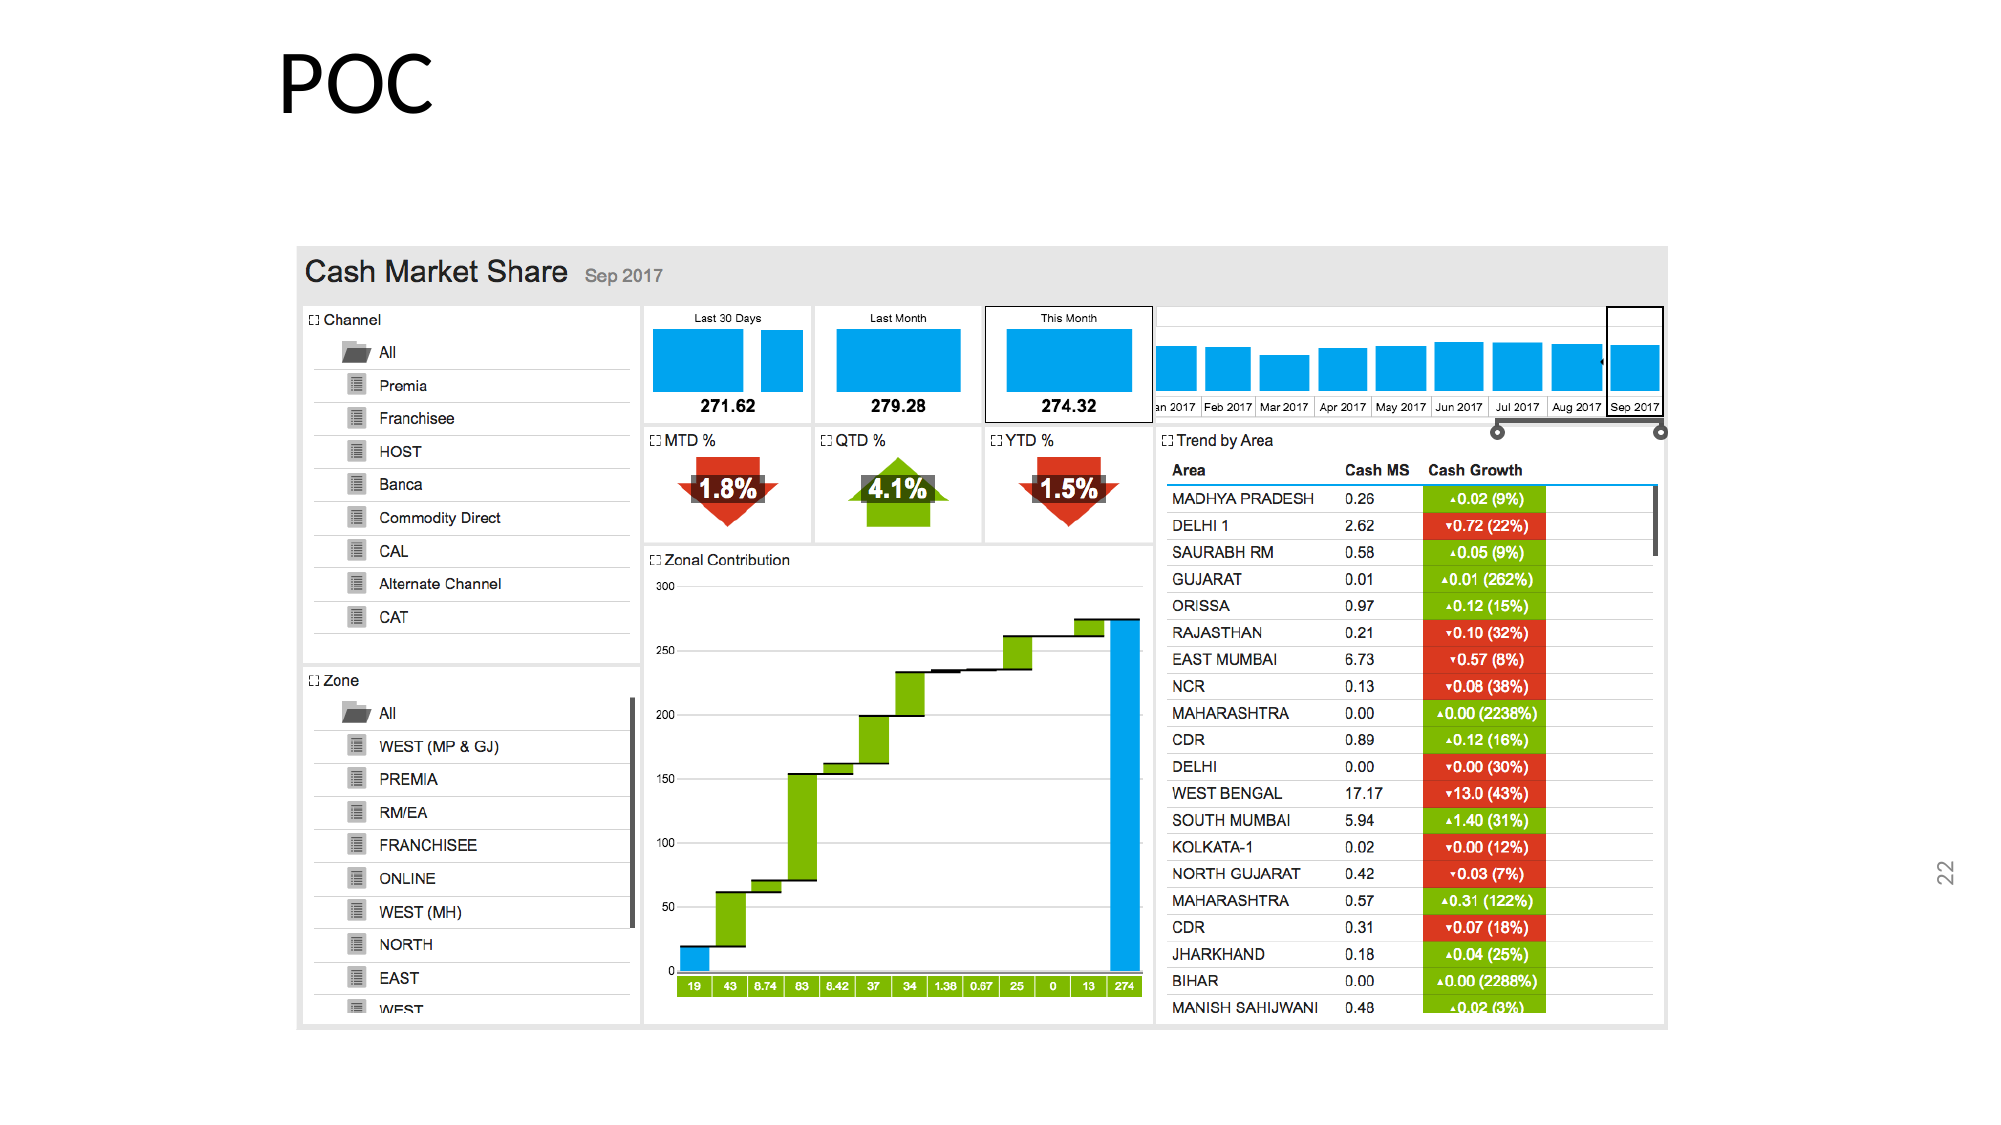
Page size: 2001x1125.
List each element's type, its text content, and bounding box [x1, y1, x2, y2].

slide_number 22 [1906, 846, 1981, 1062]
title POC [262, 0, 1273, 168]
picture [296, 245, 1669, 1030]
